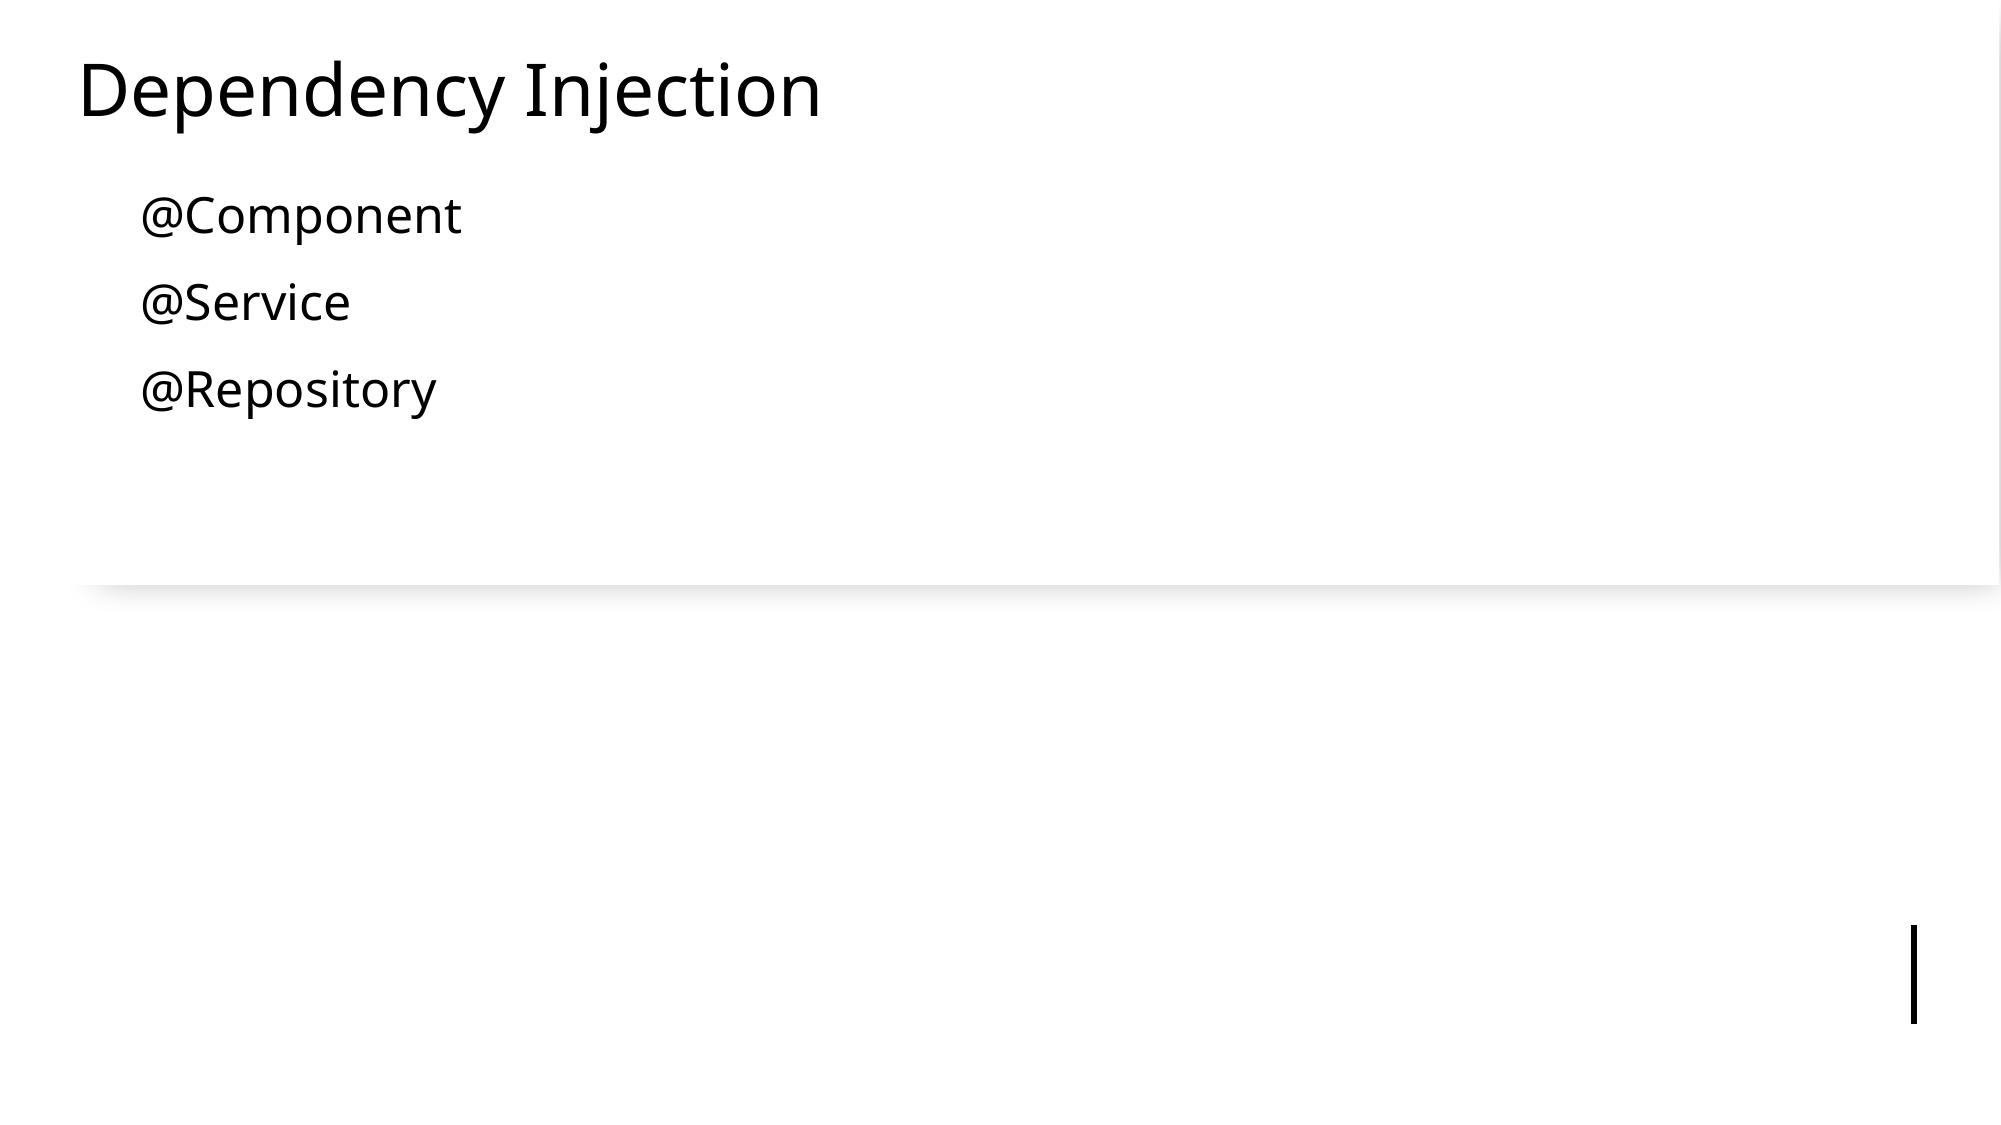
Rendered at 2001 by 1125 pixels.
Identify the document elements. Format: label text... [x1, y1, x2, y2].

subtitle @Component @Service @Repository [124, 170, 922, 971]
title Dependency Injection [62, 34, 1773, 139]
